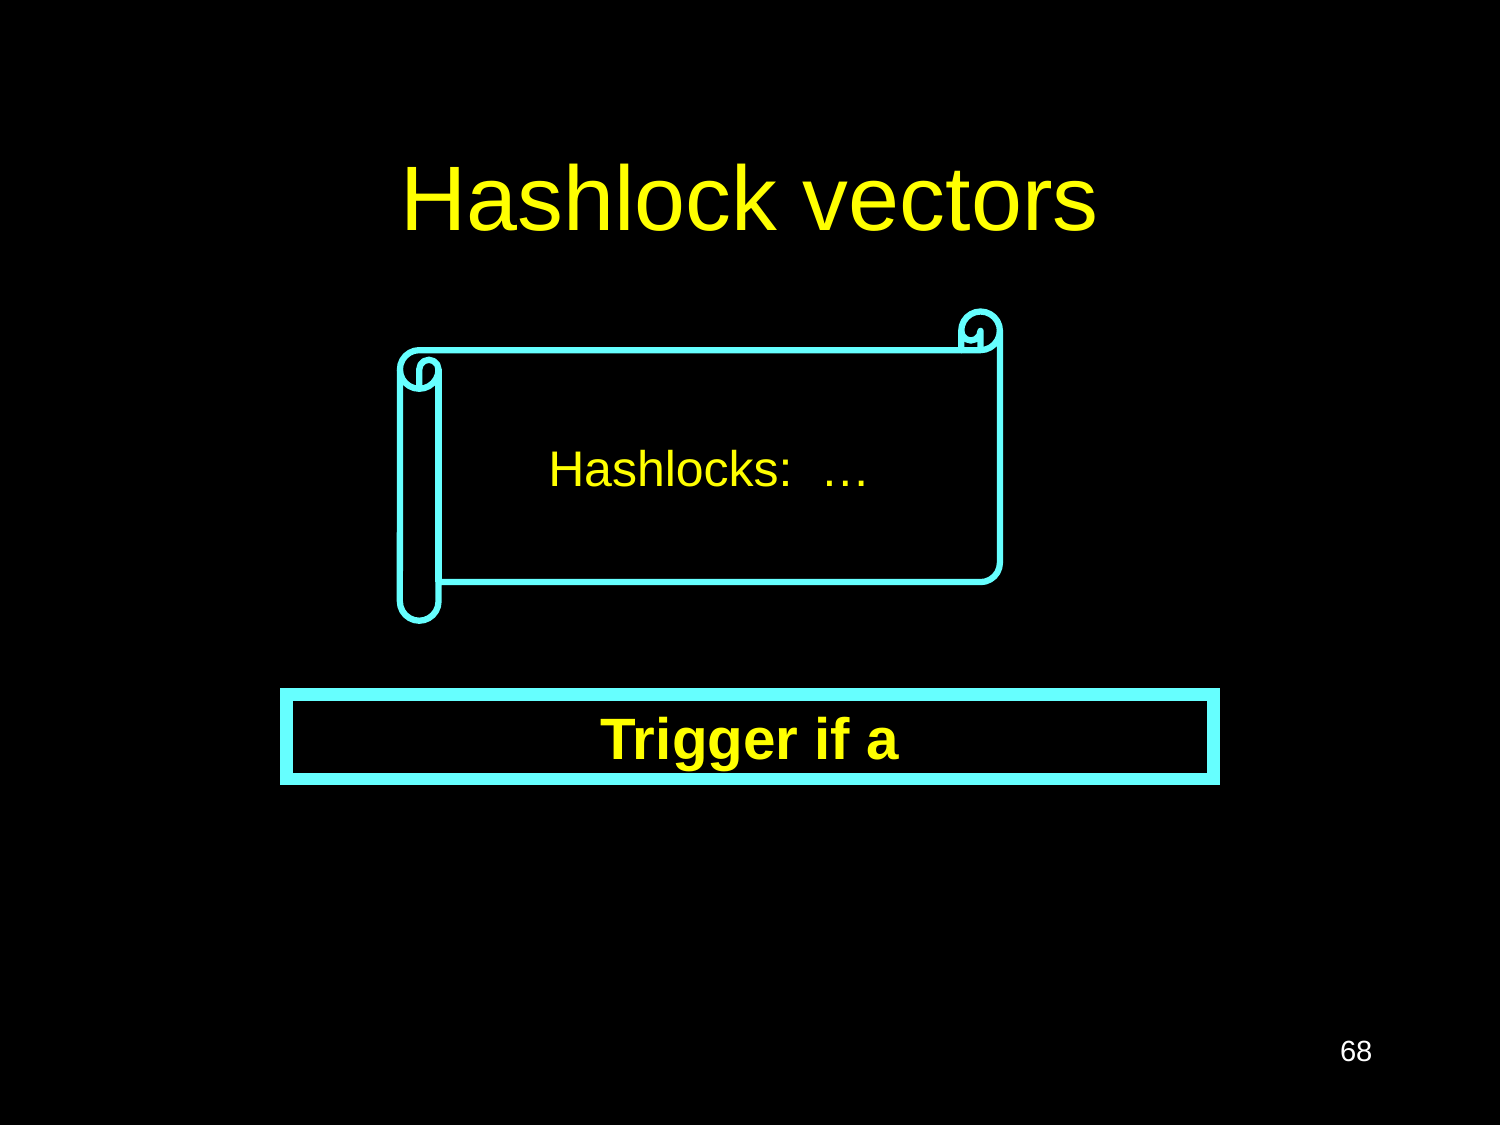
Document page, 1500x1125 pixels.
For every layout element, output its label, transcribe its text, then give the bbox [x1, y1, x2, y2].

title Hashlock vectors [112, 99, 1388, 288]
slide_number 68 [1074, 1024, 1388, 1101]
